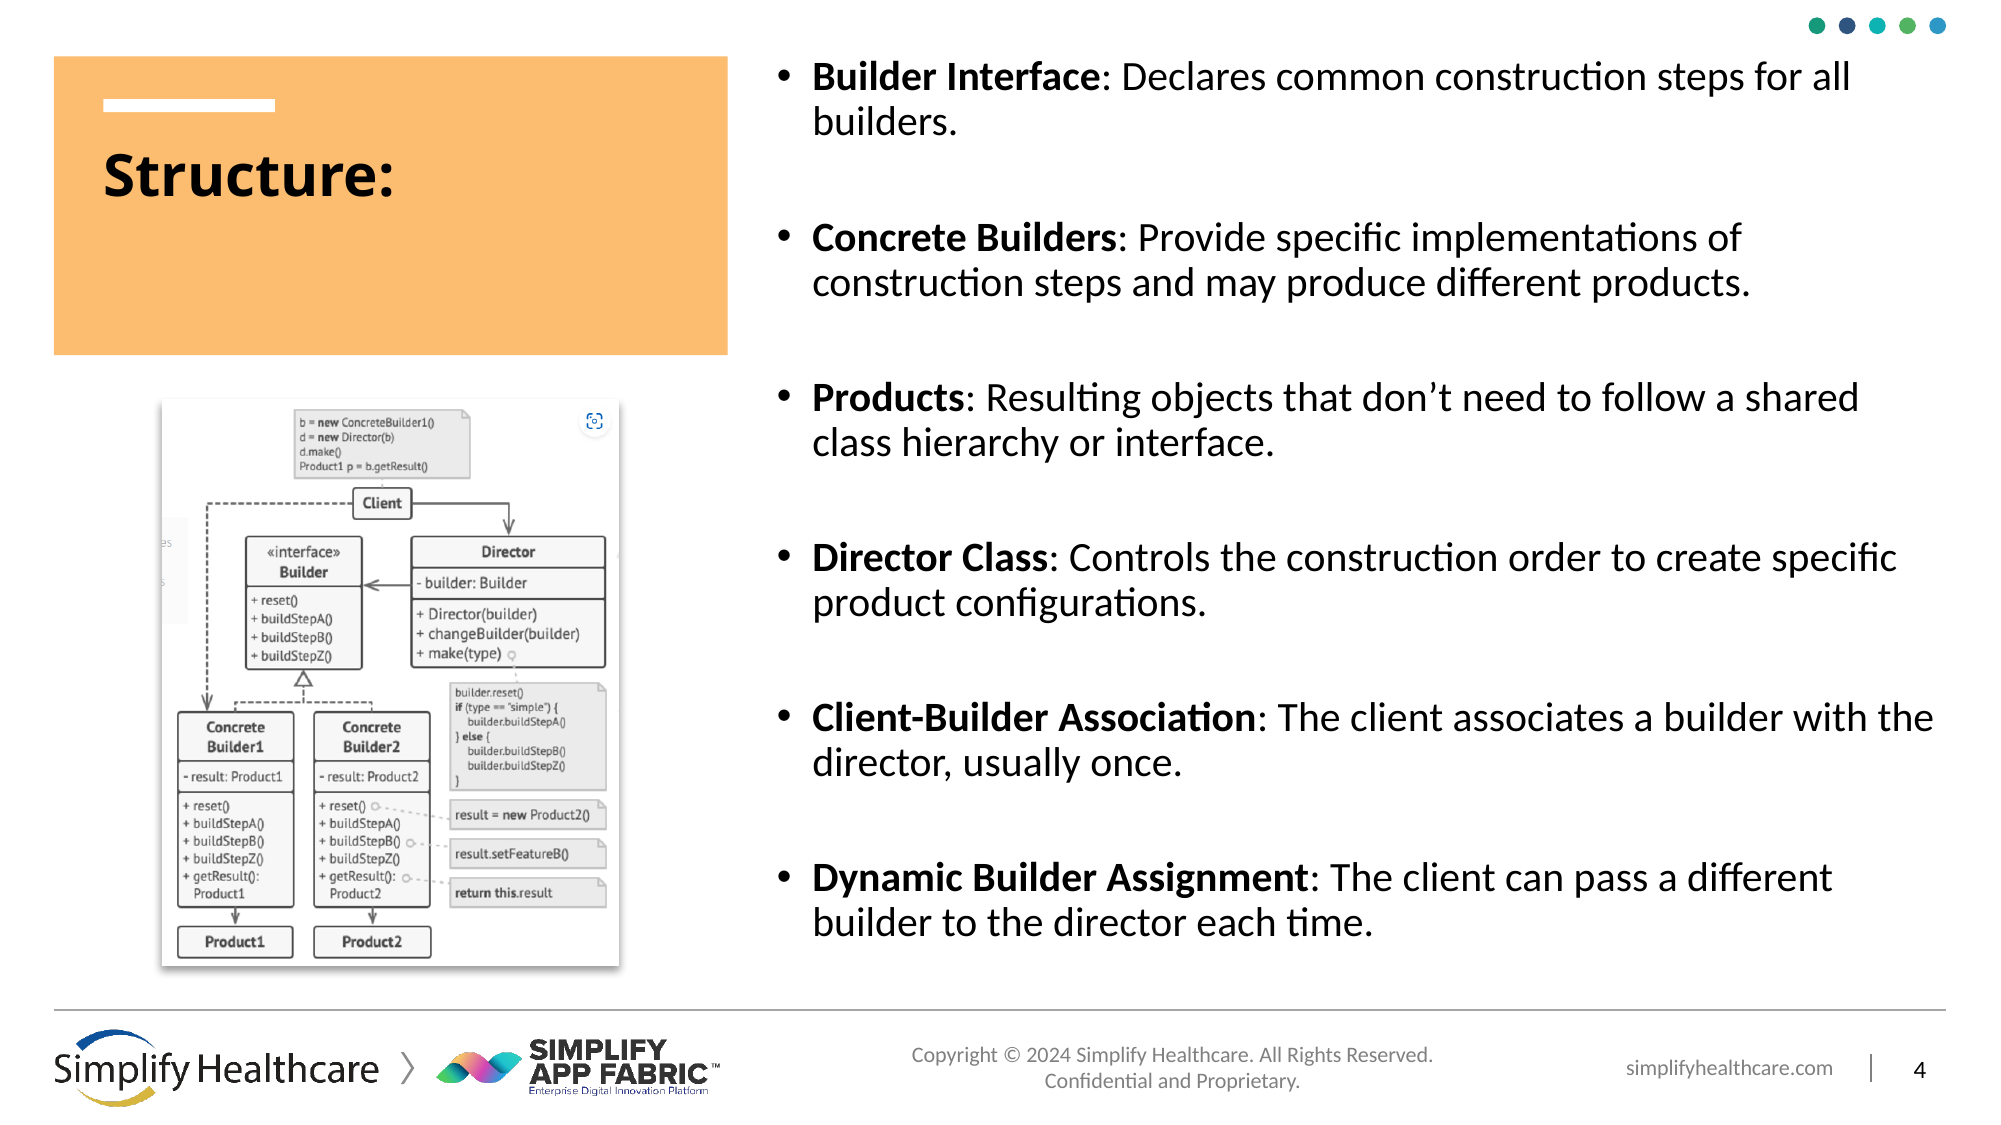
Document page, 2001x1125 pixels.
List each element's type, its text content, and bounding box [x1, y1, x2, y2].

picture [51, 1025, 381, 1111]
picture [432, 1035, 723, 1100]
text_box Builder Interface: Declares common construction steps for all builders. Concrete Builders: Provide specific implementations of construction steps and may produce different products. Products: Resulting objects that don’t need to follow a shared class hierarchy or interface. Director Class: Controls the construction order to create specific product configurations. Client-Builder Association: The client associates a builder with the director, usually once. Dynamic Builder Assignment: The client can pass a different builder to the director each time. [776, 54, 1946, 960]
title Structure: [103, 138, 675, 283]
picture [161, 399, 619, 966]
